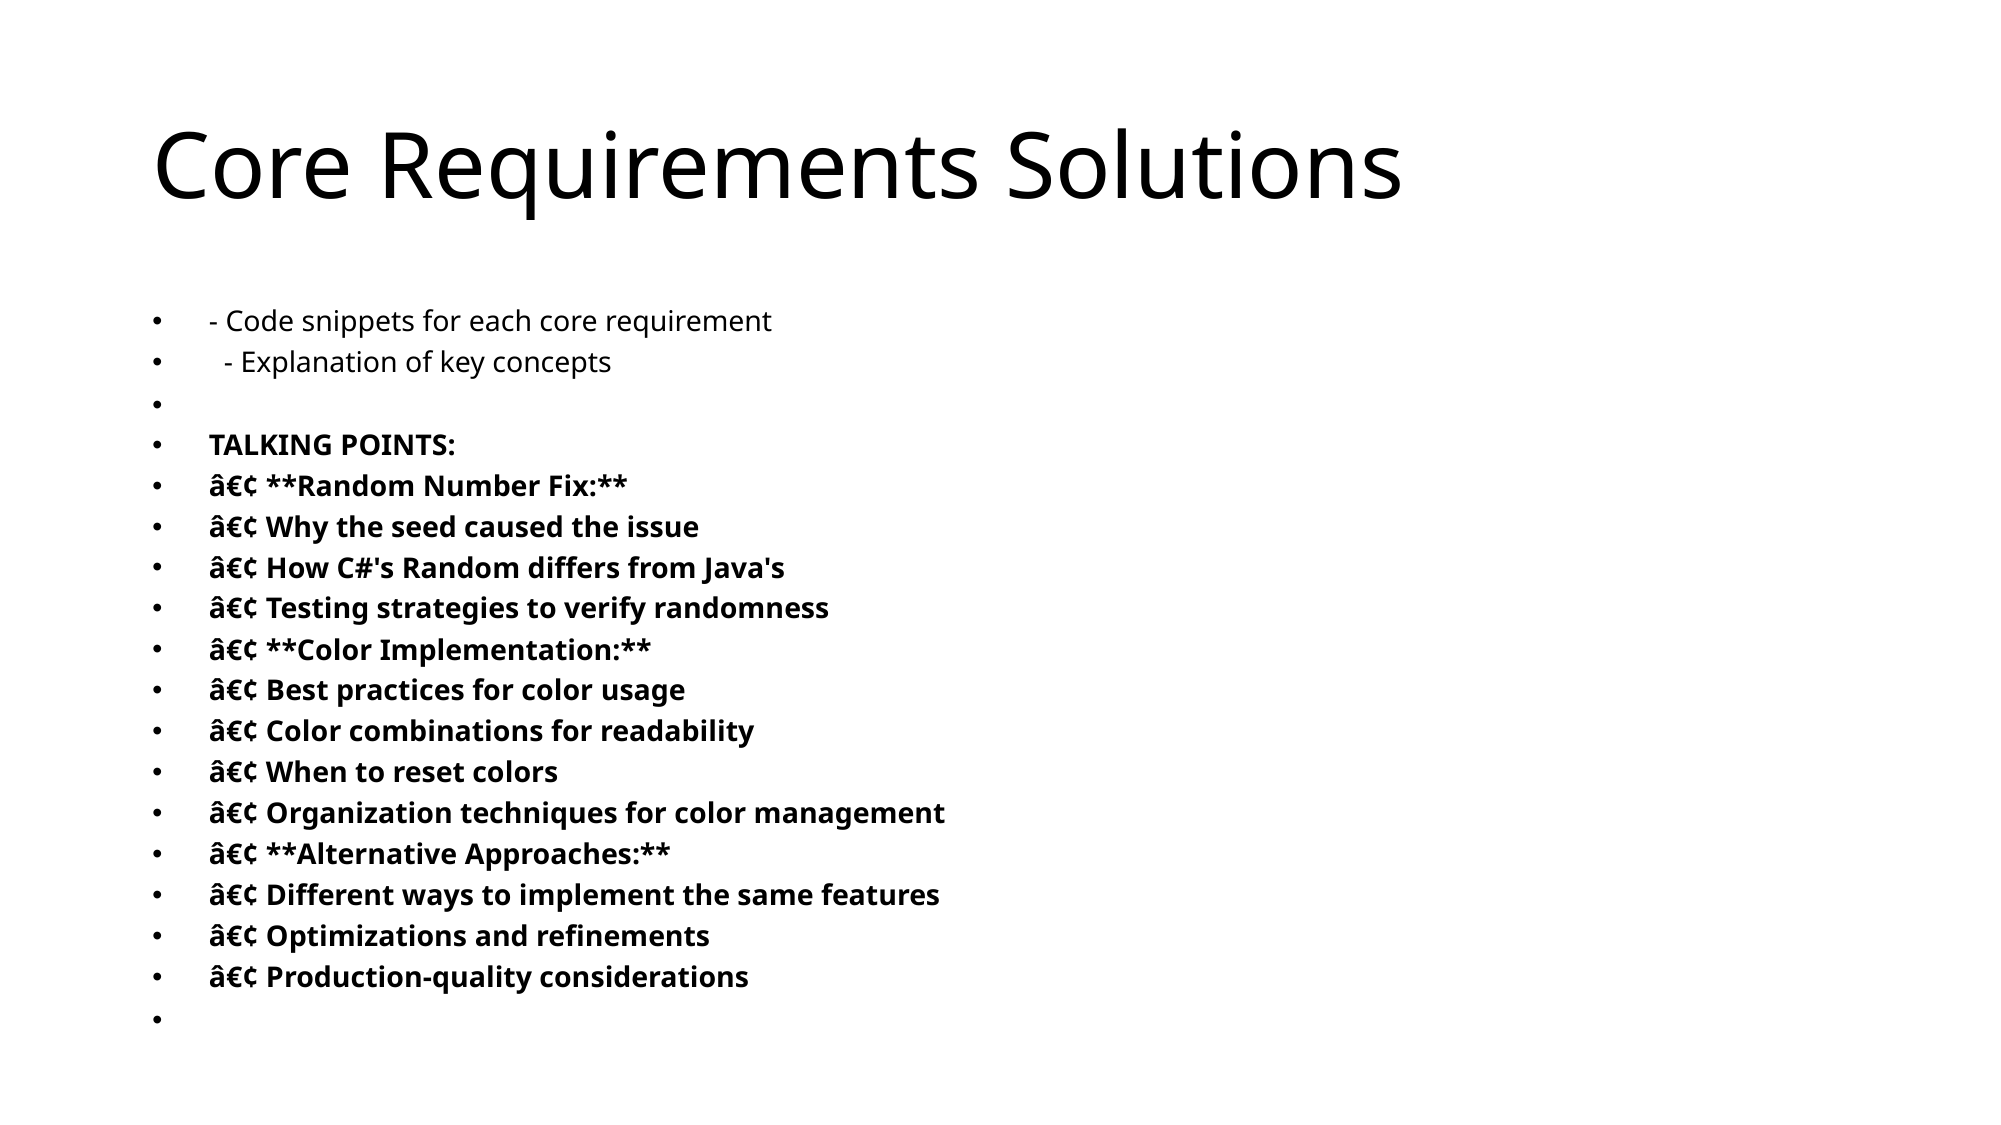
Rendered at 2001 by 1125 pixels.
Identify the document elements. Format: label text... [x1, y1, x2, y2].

title Core Requirements Solutions [137, 59, 1863, 278]
list - Code snippets for each core requirement - Explanation of key concepts TALKING POINTS: â€¢ **Random Number Fix:** â€¢ Why the seed caused the issue â€¢ How C#'s Random differs from Java's â€¢ Testing strategies to verify randomness â€¢ **Color Implementation:** â€¢ Best practices for color usage â€¢ Color combinations for readability â€¢ When to reset colors â€¢ Organization techniques for color management â€¢ **Alternative Approaches:** â€¢ Different ways to implement the same features â€¢ Optimizations and refinements â€¢ Production-quality considerations [137, 299, 1863, 1014]
